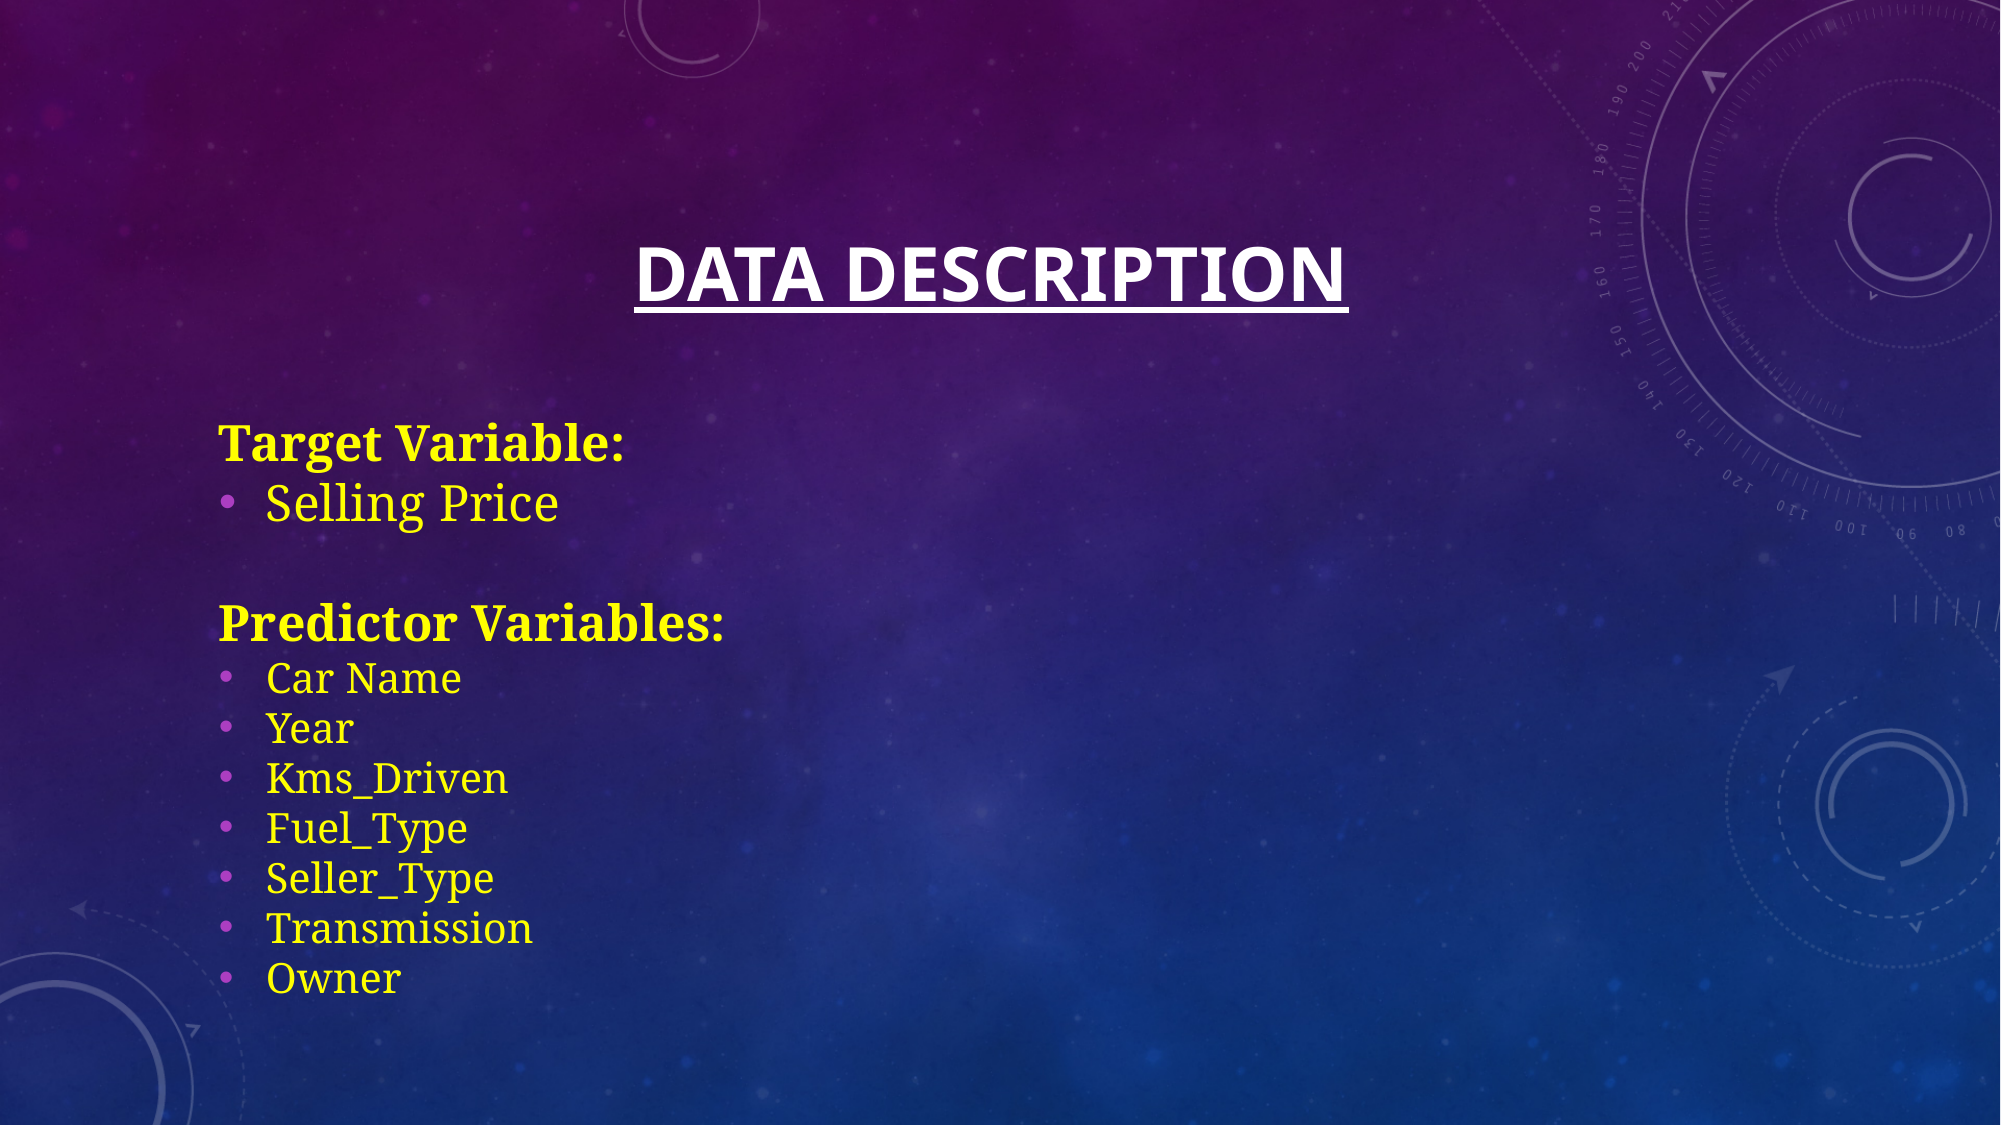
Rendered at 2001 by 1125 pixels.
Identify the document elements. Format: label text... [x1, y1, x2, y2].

text_box Target Variable: Selling Price Predictor Variables: Car Name Year Kms_Driven Fuel_Type Seller_Type Transmission Owner Day Mins Day Calls Monthly Charge Overage Fee Roam Mins [203, 396, 1803, 1012]
title DATA DESCRIPTION [203, 197, 1779, 332]
picture [0, 0, 2001, 1125]
